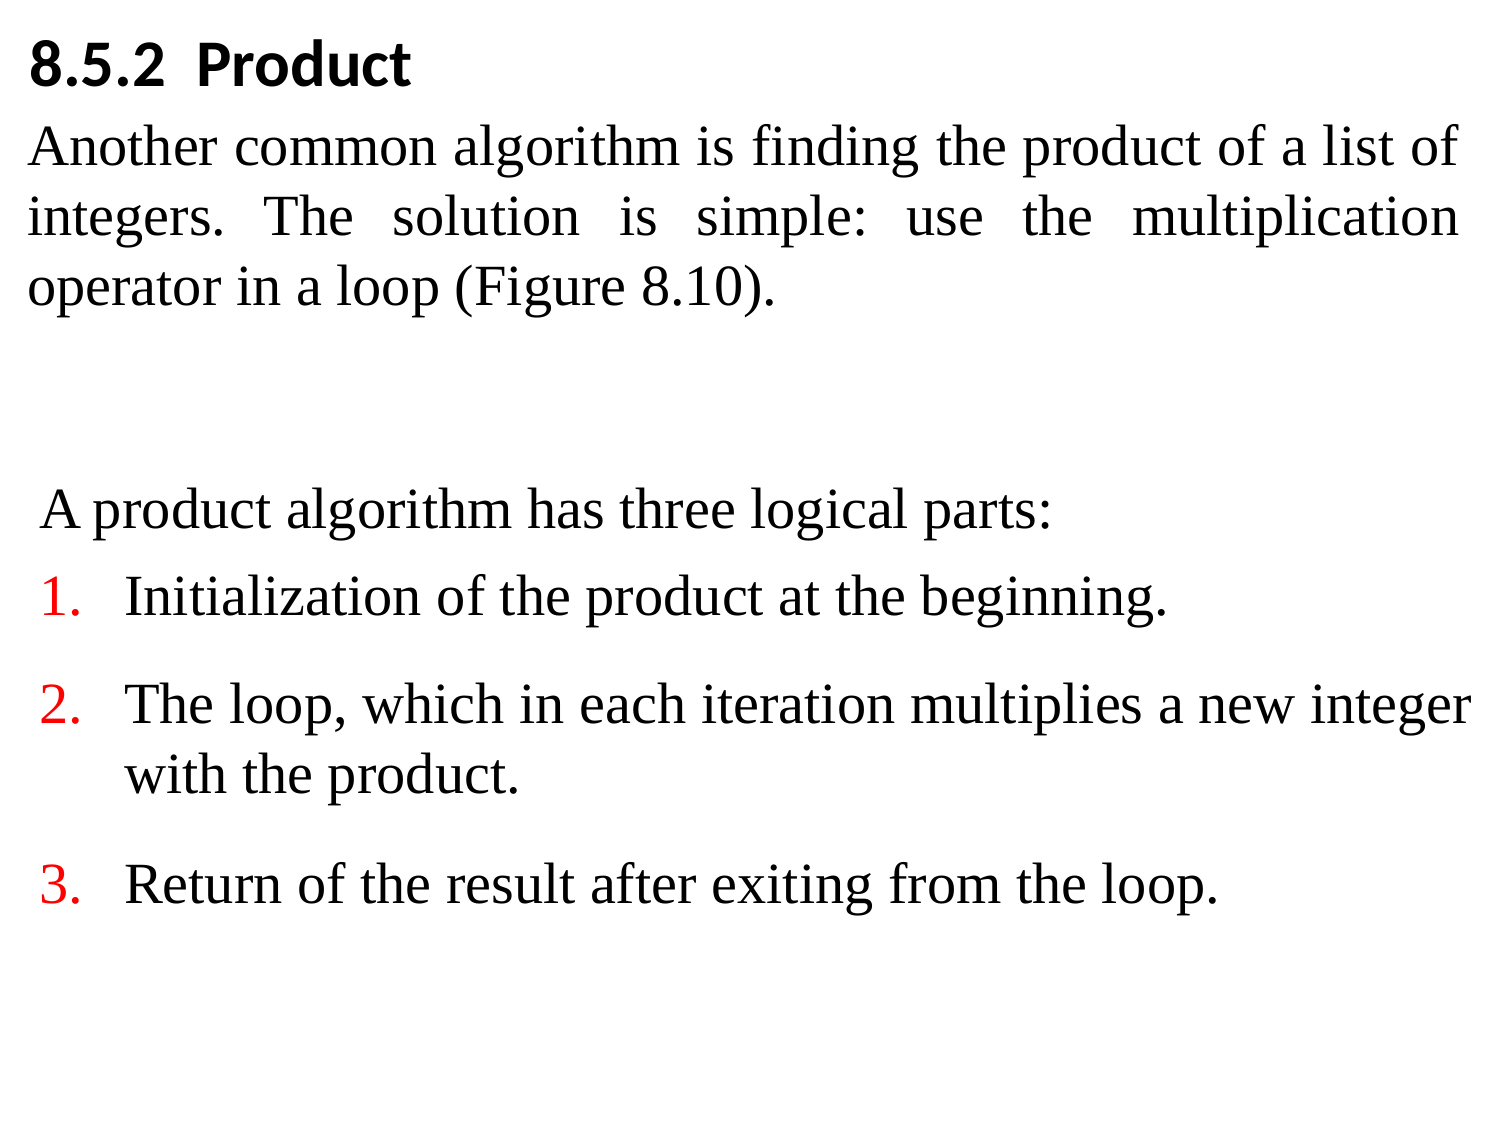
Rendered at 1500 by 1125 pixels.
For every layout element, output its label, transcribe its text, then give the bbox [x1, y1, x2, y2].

text_box Return of the result after exiting from the loop. [24, 837, 1488, 923]
text_box 8.5.2 Product [14, 12, 429, 99]
text_box A product algorithm has three logical parts: [24, 462, 1488, 548]
text_box Initialization of the product at the beginning. [24, 549, 1488, 635]
text_box Another common algorithm is finding the product of a list of integers. The solution is simple: use the multiplication operator in a loop (Figure 8.10). [12, 99, 1475, 325]
text_box The loop, which in each iteration multiplies a new integer with the product. [24, 658, 1488, 813]
